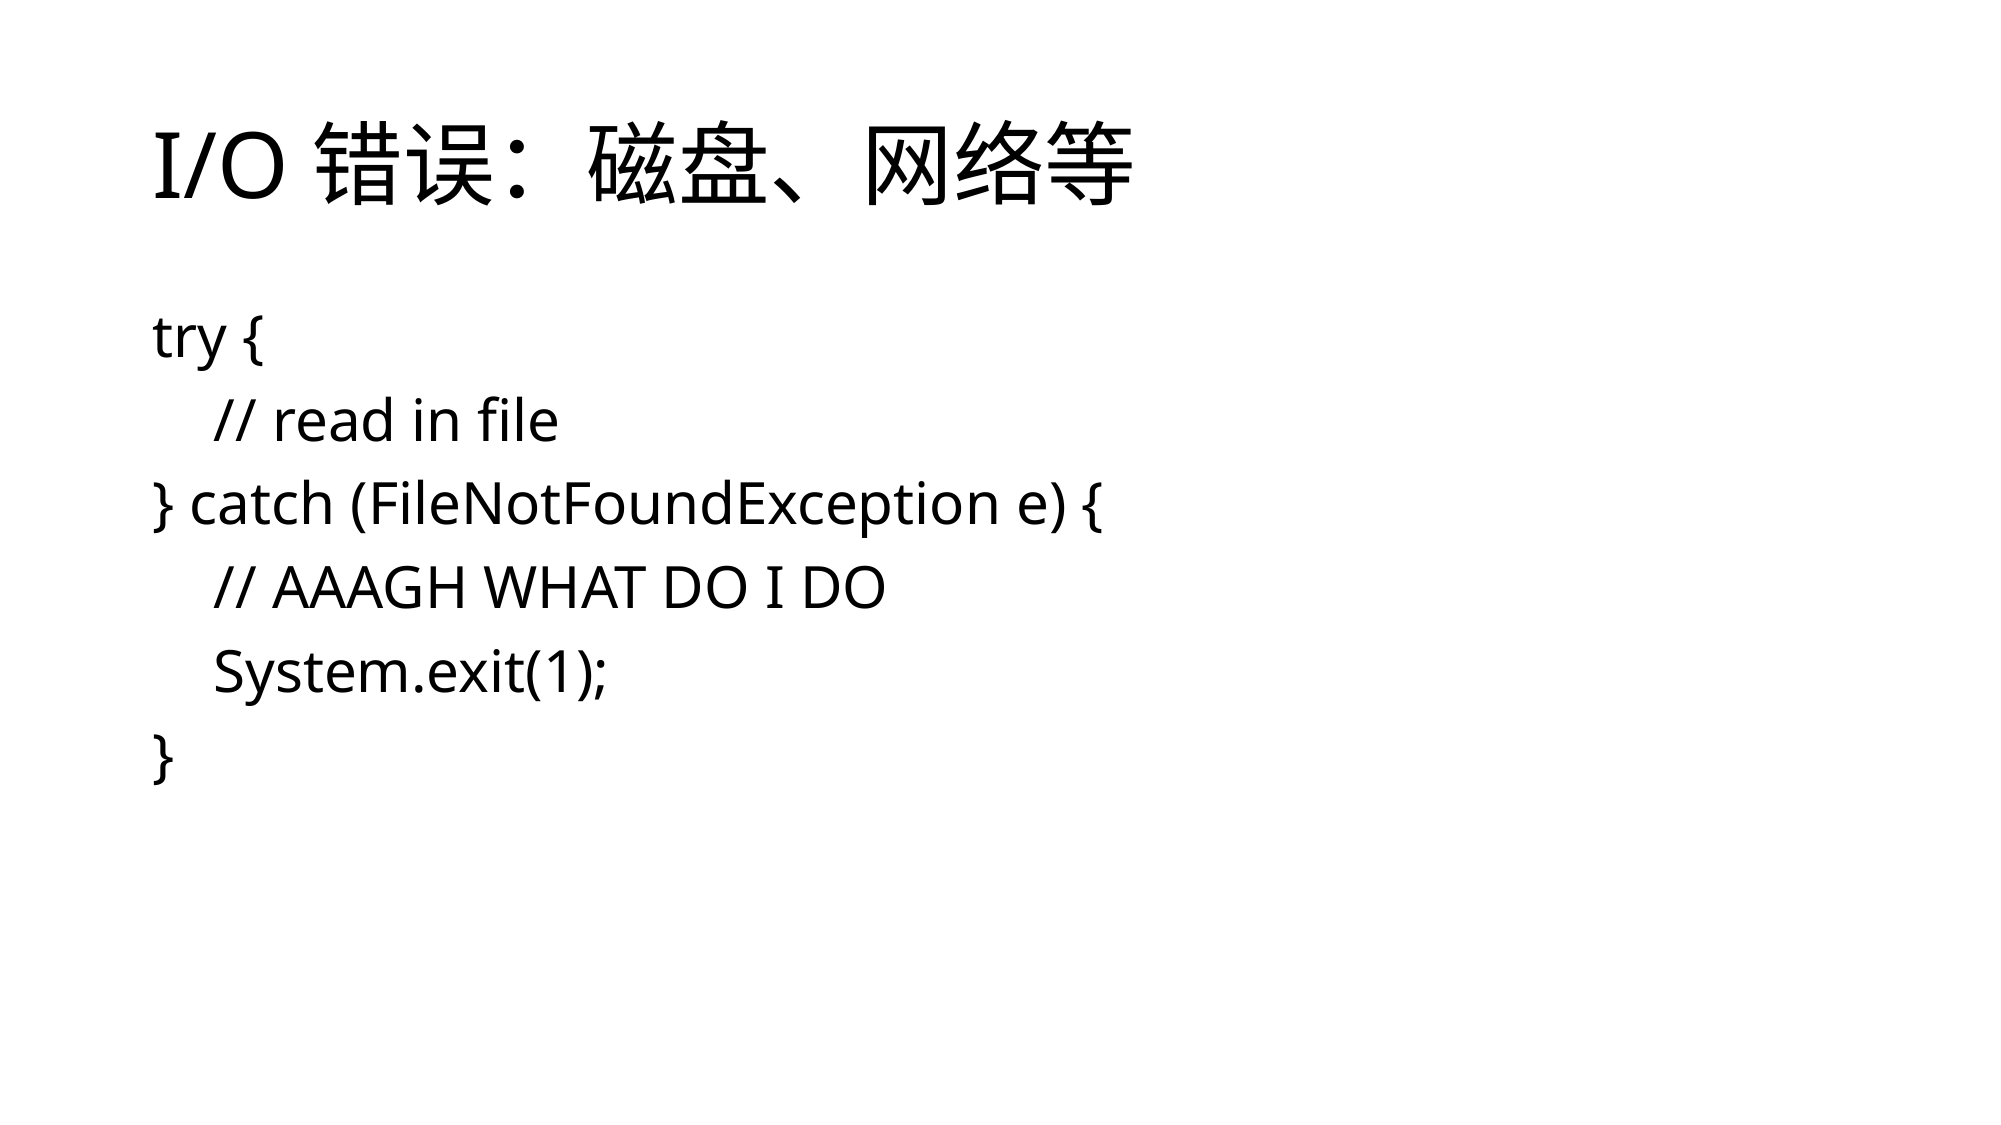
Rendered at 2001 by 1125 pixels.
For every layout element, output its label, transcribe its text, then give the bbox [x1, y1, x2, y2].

list try { // read in file } catch (FileNotFoundException e) { // AAAGH WHAT DO I DO System.exit(1); } [137, 299, 1863, 1014]
title I/O错误：磁盘、网络等 [137, 59, 1863, 278]
